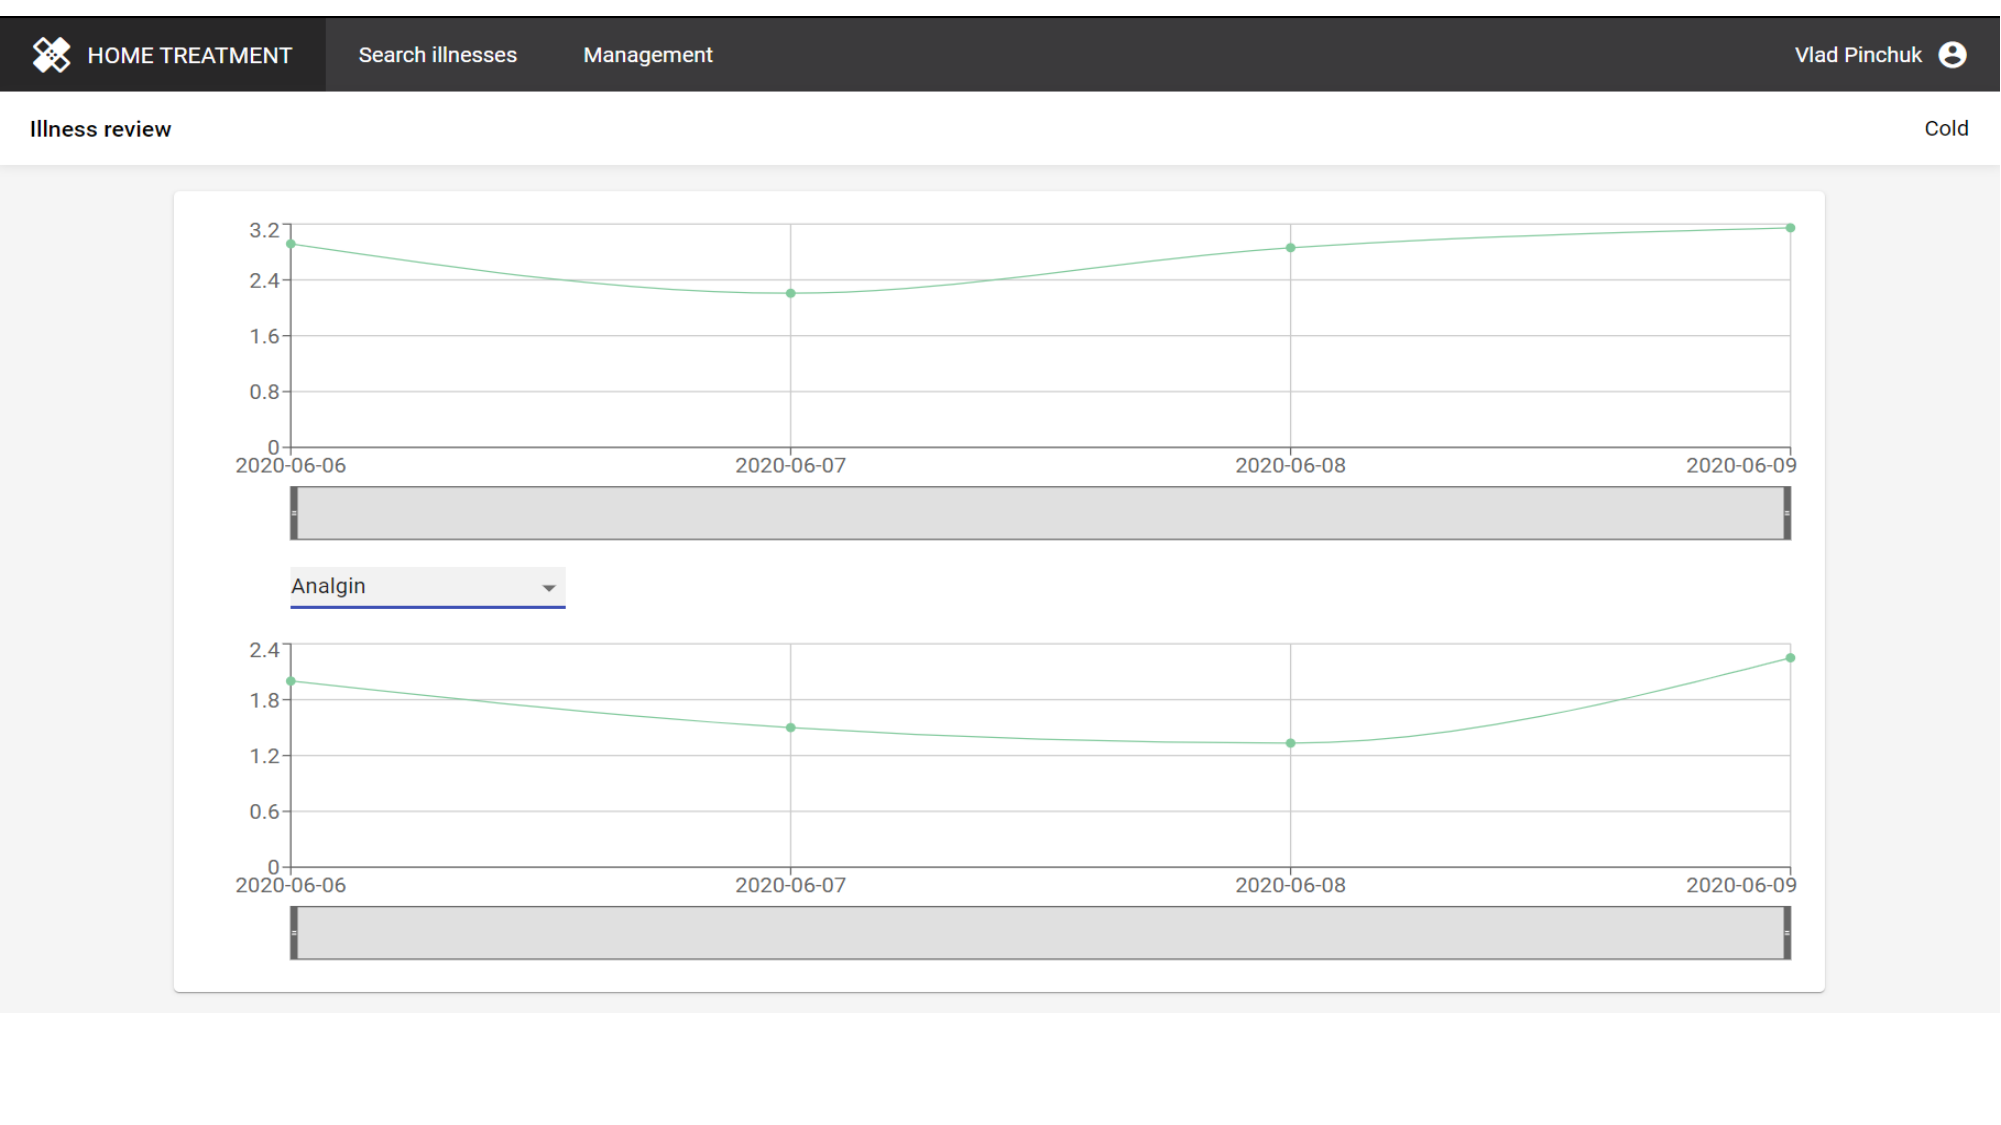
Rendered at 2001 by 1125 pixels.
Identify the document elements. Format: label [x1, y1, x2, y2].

picture [0, 16, 2000, 1013]
